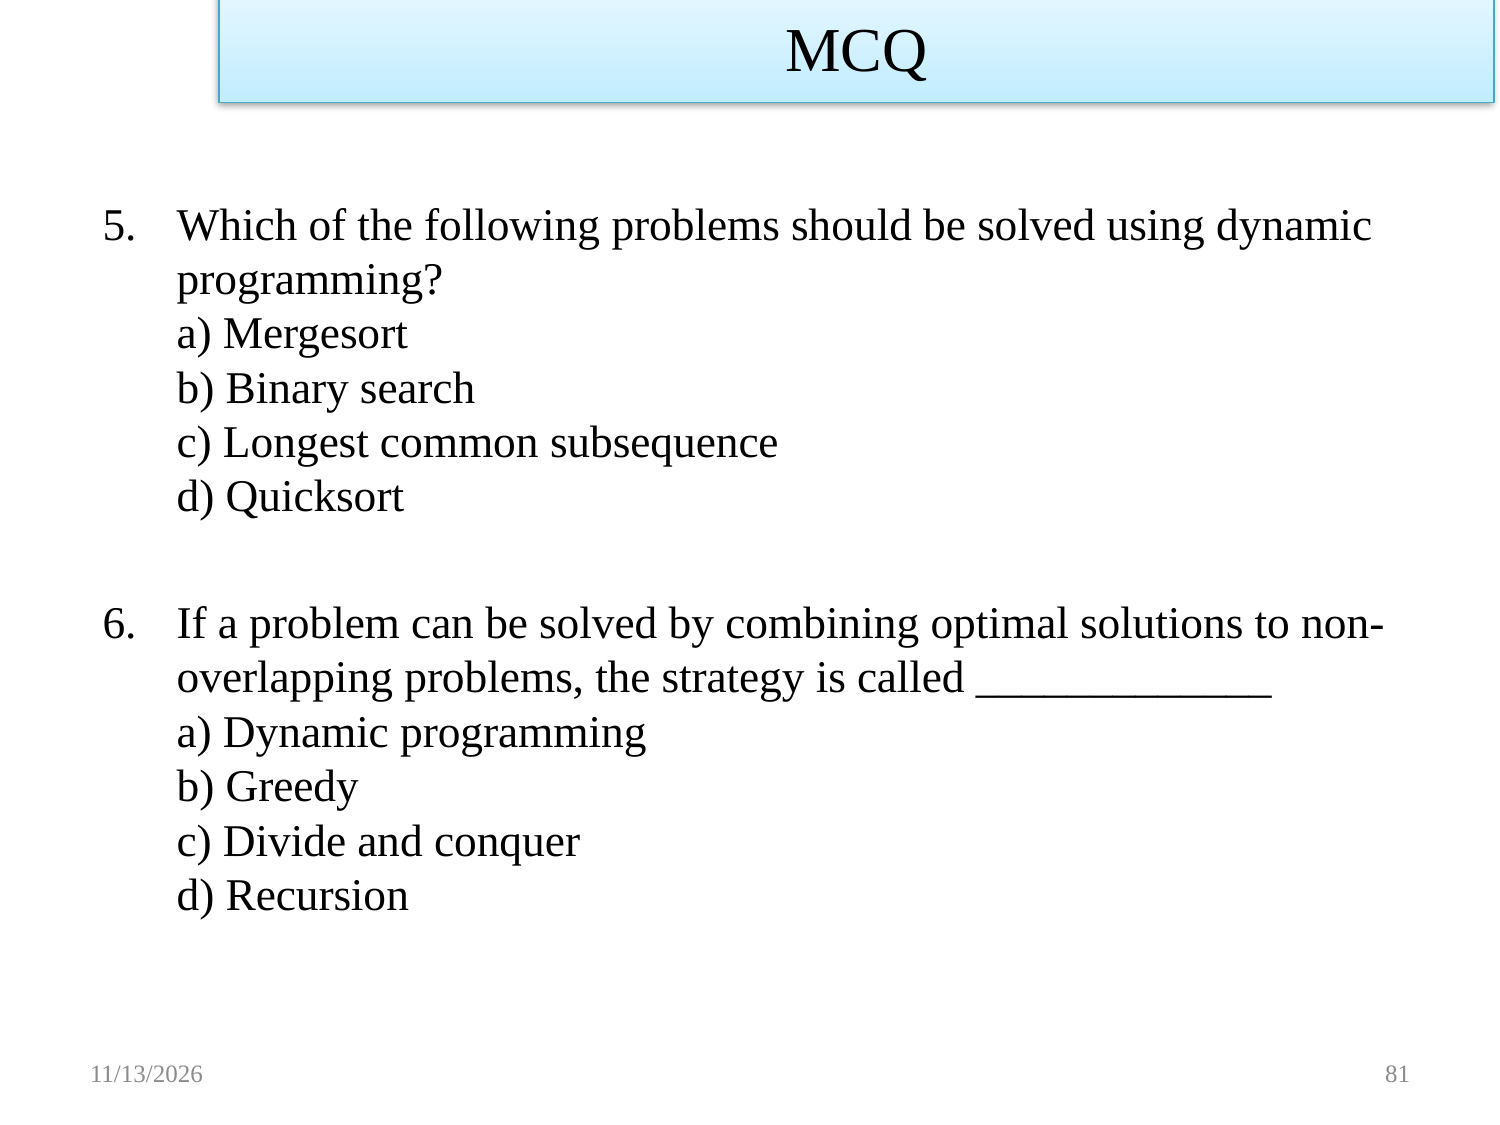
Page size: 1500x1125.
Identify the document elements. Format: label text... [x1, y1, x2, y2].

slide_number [75, 1042, 425, 1103]
list Which of the following problems should be solved using dynamic programming? a) Mergesort b) Binary search c) Longest common subsequence d) Quicksort If a problem can be solved by combining optimal solutions to non-overlapping problems, the strategy is called _____________ a) Dynamic programming b) Greedy c) Divide and conquer d) Recursion [87, 187, 1438, 930]
text_box MCQ [218, 0, 1495, 103]
slide_number 81 [1074, 1042, 1425, 1103]
